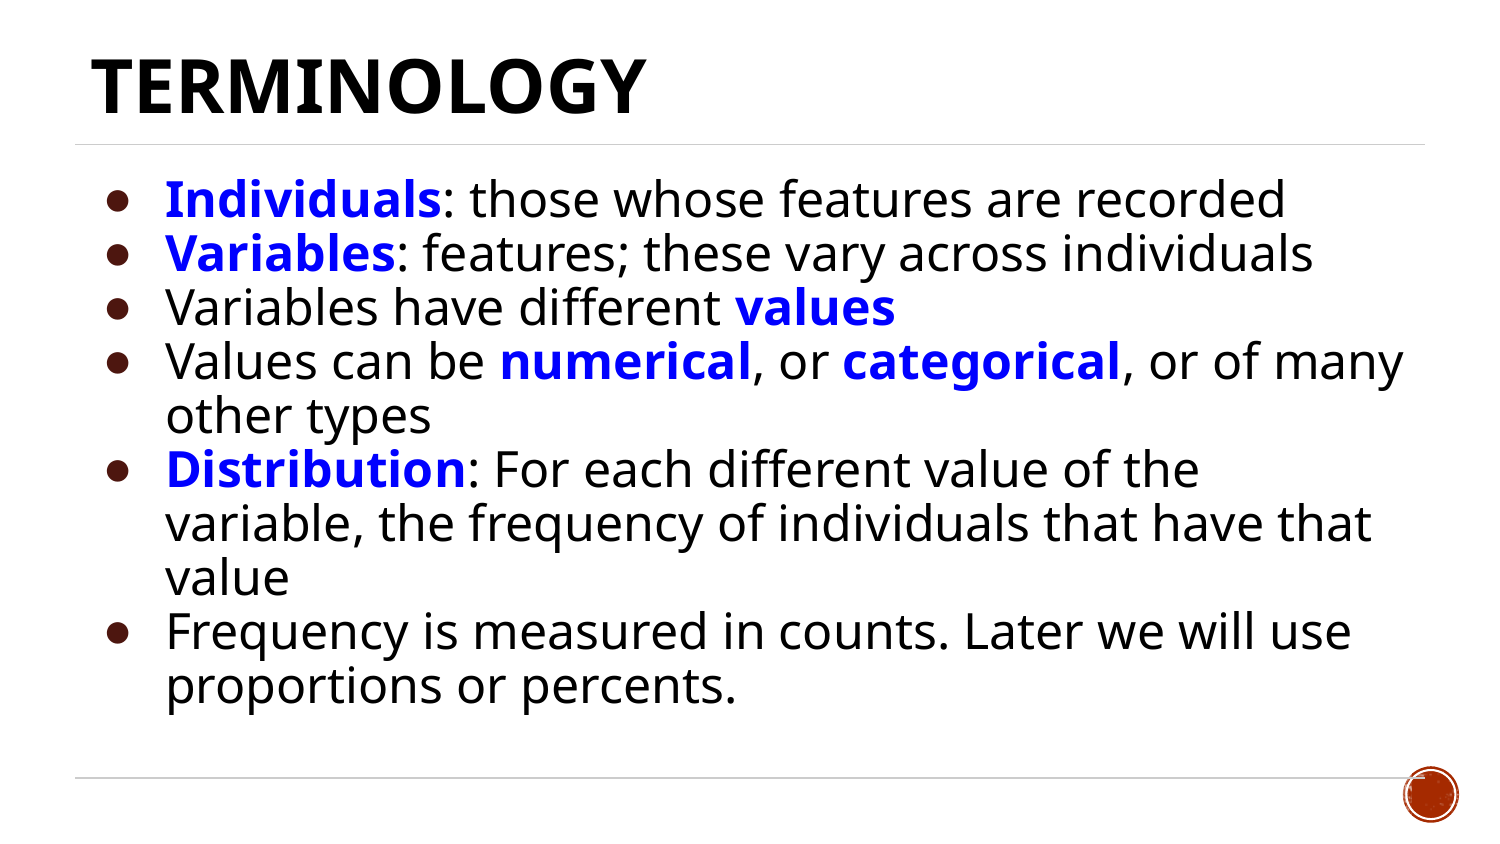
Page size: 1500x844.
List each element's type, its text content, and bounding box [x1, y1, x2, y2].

title Terminology [75, 33, 1175, 145]
list Individuals: those whose features are recorded Variables: features; these vary across individuals Variables have different values Values can be numerical, or categorical, or of many other types Distribution: For each different value of the variable, the frequency of individuals that have that value Frequency is measured in counts. Later we will use proportions or percents. [75, 159, 1425, 754]
